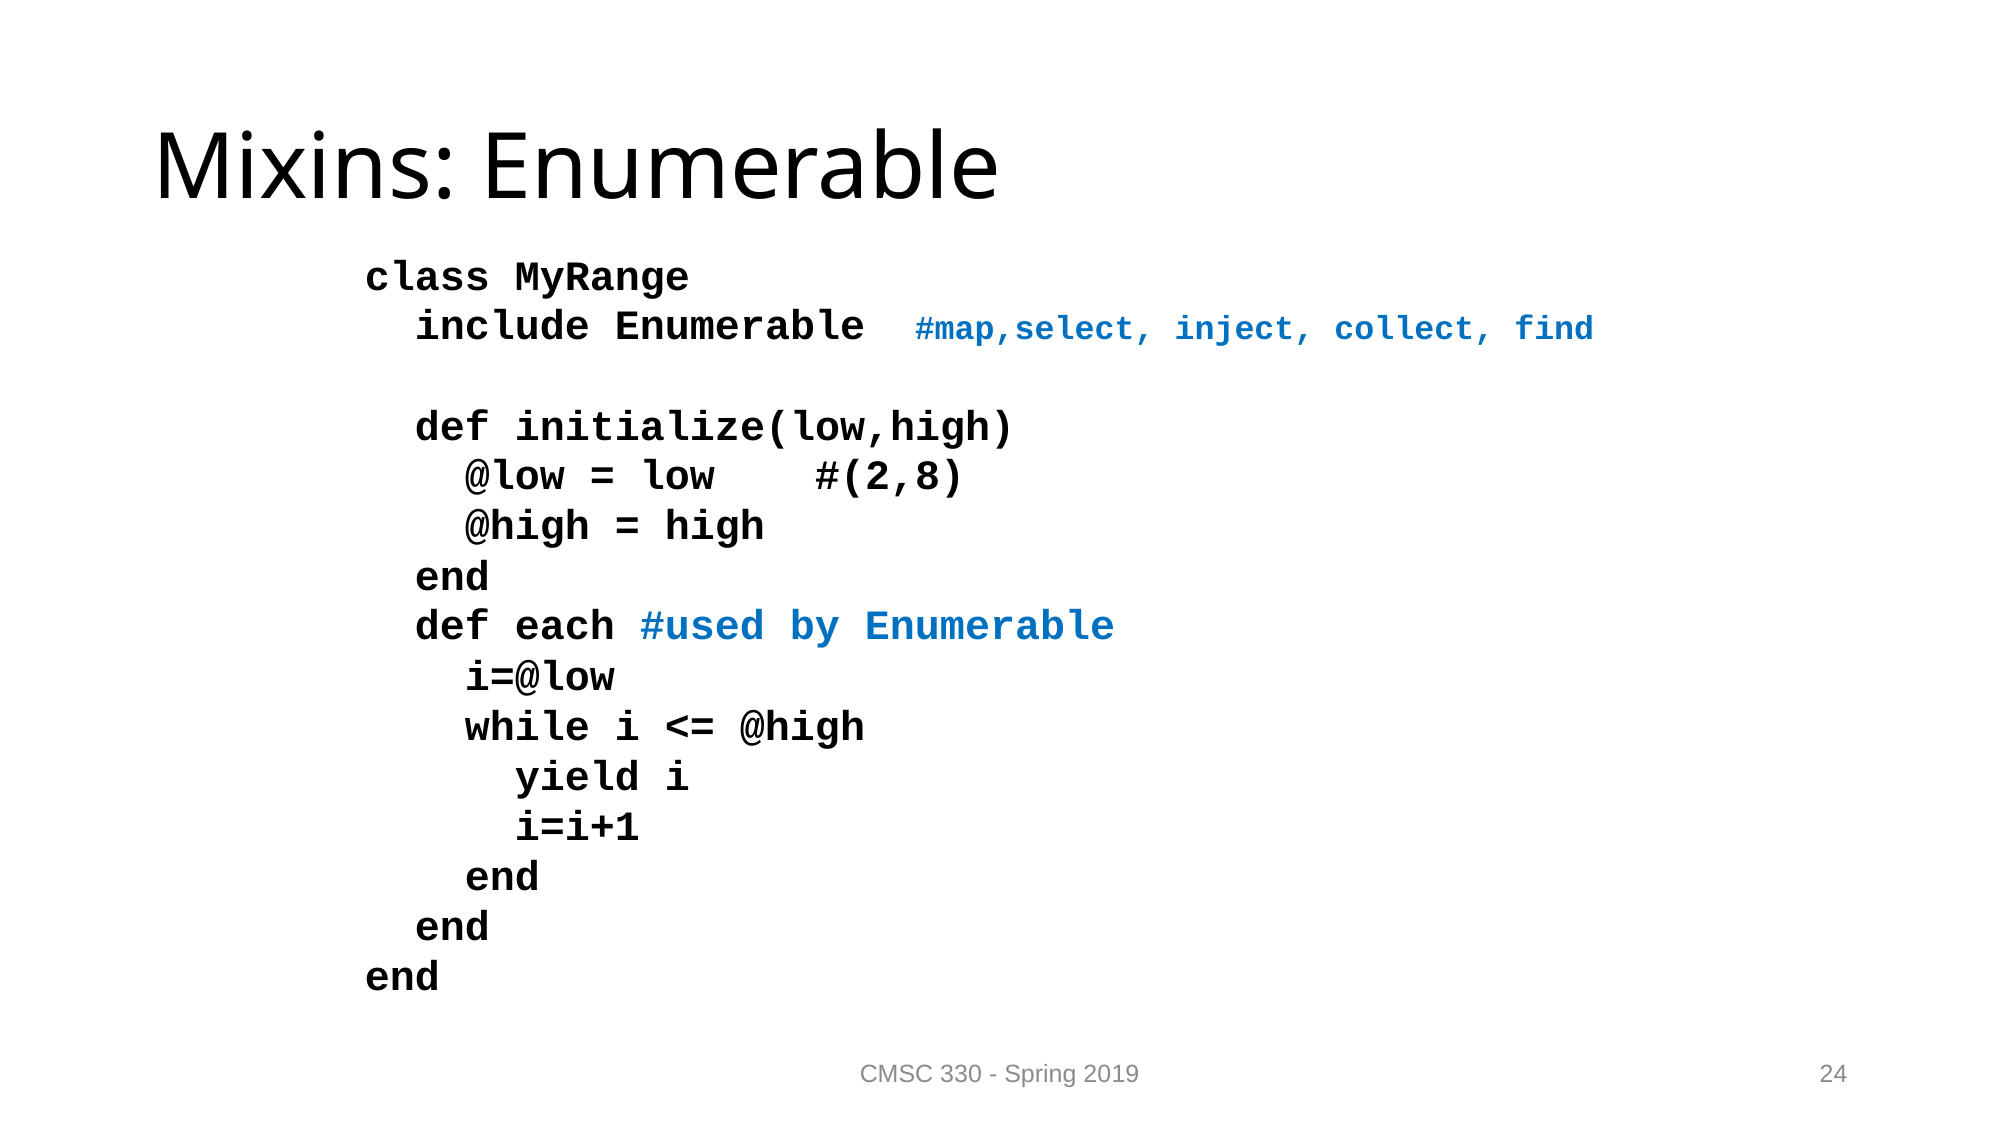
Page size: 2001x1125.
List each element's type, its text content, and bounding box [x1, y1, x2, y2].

text_box class MyRange include Enumerable #map,select, inject, collect, find def initialize(low,high) @low = low #(2,8) @high = high end def each #used by Enumerable i=@low while i <= @high yield i i=i+1 end end end [350, 240, 1663, 1006]
footer CMSC 330 - Spring 2019 [662, 1042, 1338, 1103]
slide_number 24 [1412, 1042, 1863, 1103]
title Mixins: Enumerable [137, 59, 1863, 278]
